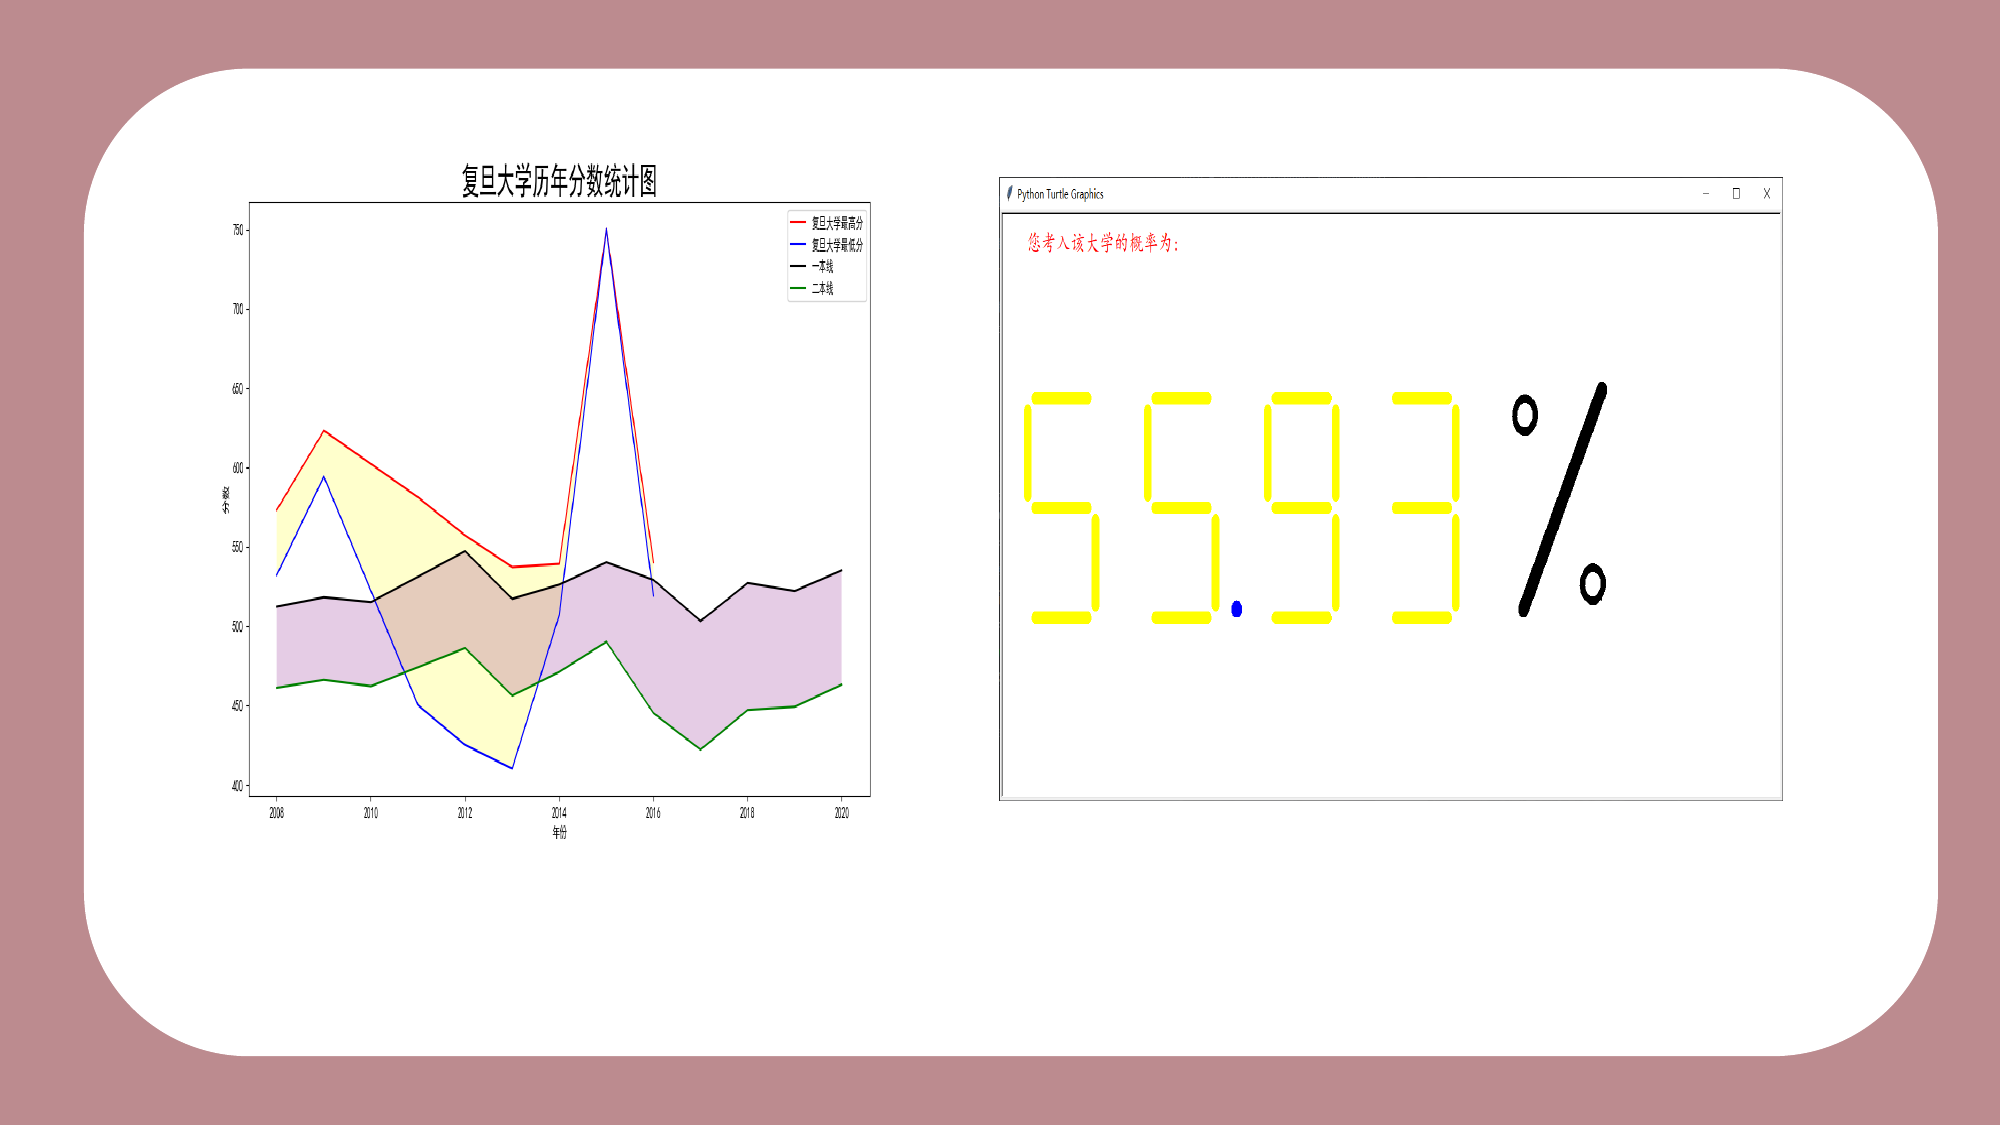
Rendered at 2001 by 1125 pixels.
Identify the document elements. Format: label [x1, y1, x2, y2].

picture [999, 177, 1783, 801]
picture [148, 110, 950, 881]
text_box [82, 67, 1939, 1058]
